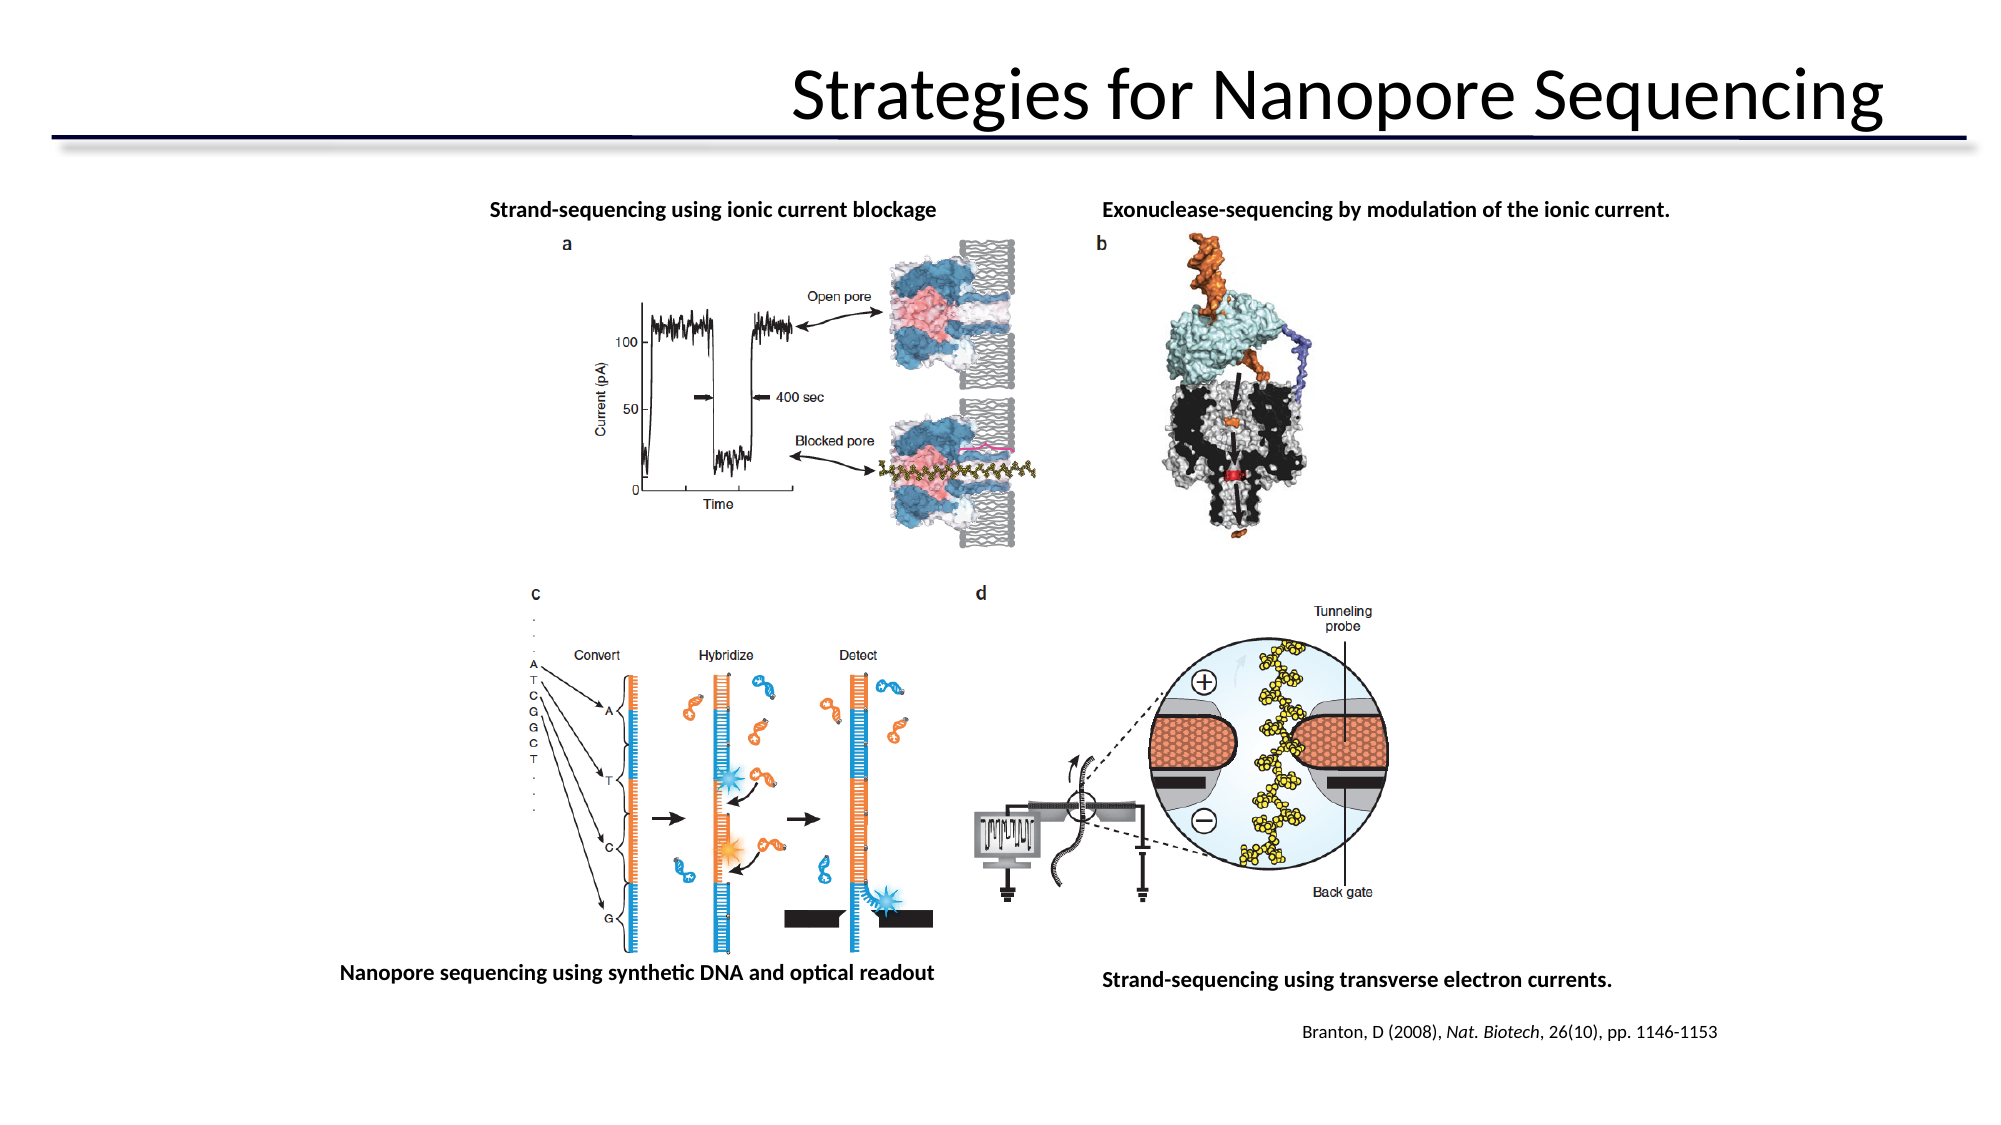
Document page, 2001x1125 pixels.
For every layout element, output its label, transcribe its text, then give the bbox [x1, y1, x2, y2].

text_box Strand-sequencing using transverse electron currents. [1087, 975, 1638, 1000]
text_box Strand-sequencing using ionic current blockage [474, 187, 963, 230]
text_box Exonuclease-sequencing by modulation of the ionic current. [1087, 187, 1688, 230]
title Strategies for Nanopore Sequencing [99, 37, 1900, 225]
text_box Nanopore sequencing using synthetic DNA and optical readout [324, 950, 963, 993]
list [529, 224, 1638, 968]
text_box Branton, D (2008), Nat. Biotech, 26(10), pp. 1146-1153 [1287, 1012, 1750, 1050]
